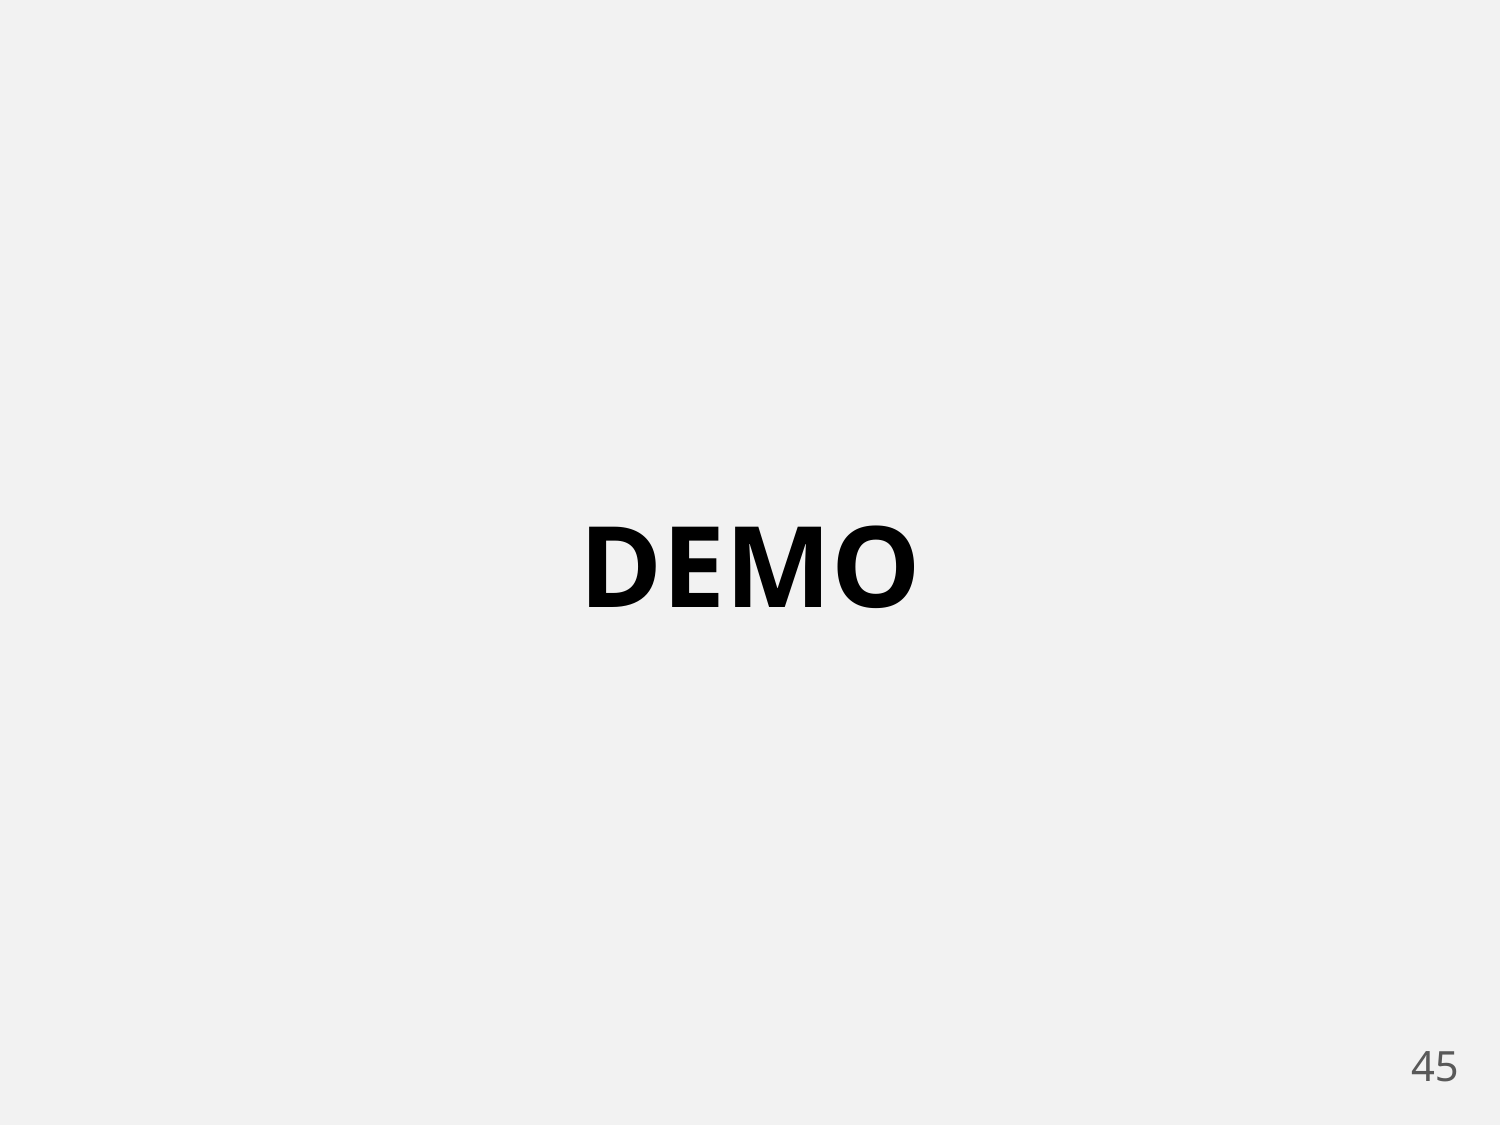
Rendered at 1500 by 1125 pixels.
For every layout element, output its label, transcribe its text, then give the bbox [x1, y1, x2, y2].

text_box DEMO [408, 419, 1092, 706]
slide_number 45 [1305, 1045, 1474, 1091]
